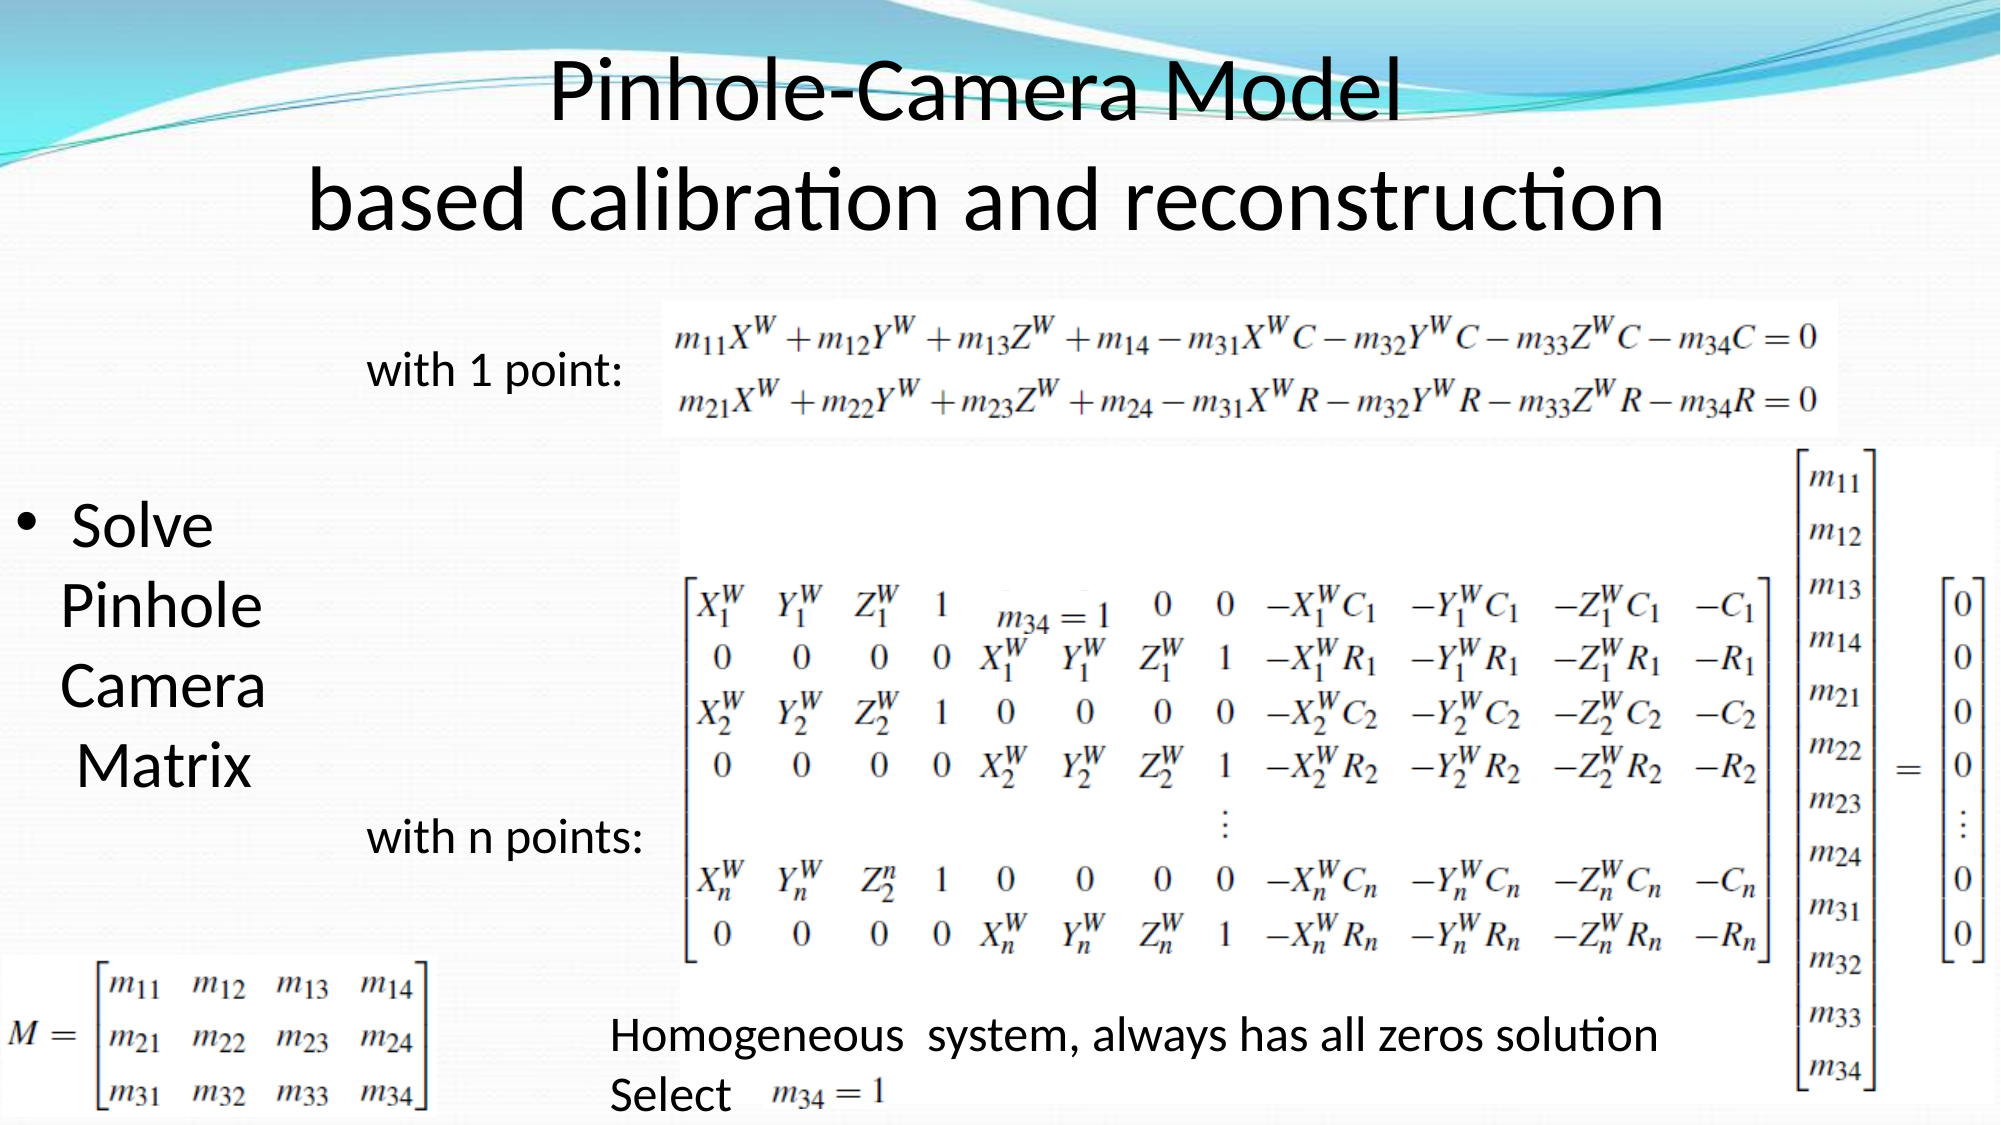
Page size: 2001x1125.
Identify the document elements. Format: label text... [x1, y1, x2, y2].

picture [0, 0, 2001, 1125]
list with 1 point: [351, 328, 657, 407]
list Solve Pinhole Camera Matrix [0, 473, 340, 818]
list Homogeneous system, always has all zeros solution Select [594, 994, 675, 1100]
title Pinhole-Camera Model based calibration and reconstruction [87, 44, 1888, 233]
list with n points: [351, 796, 675, 875]
